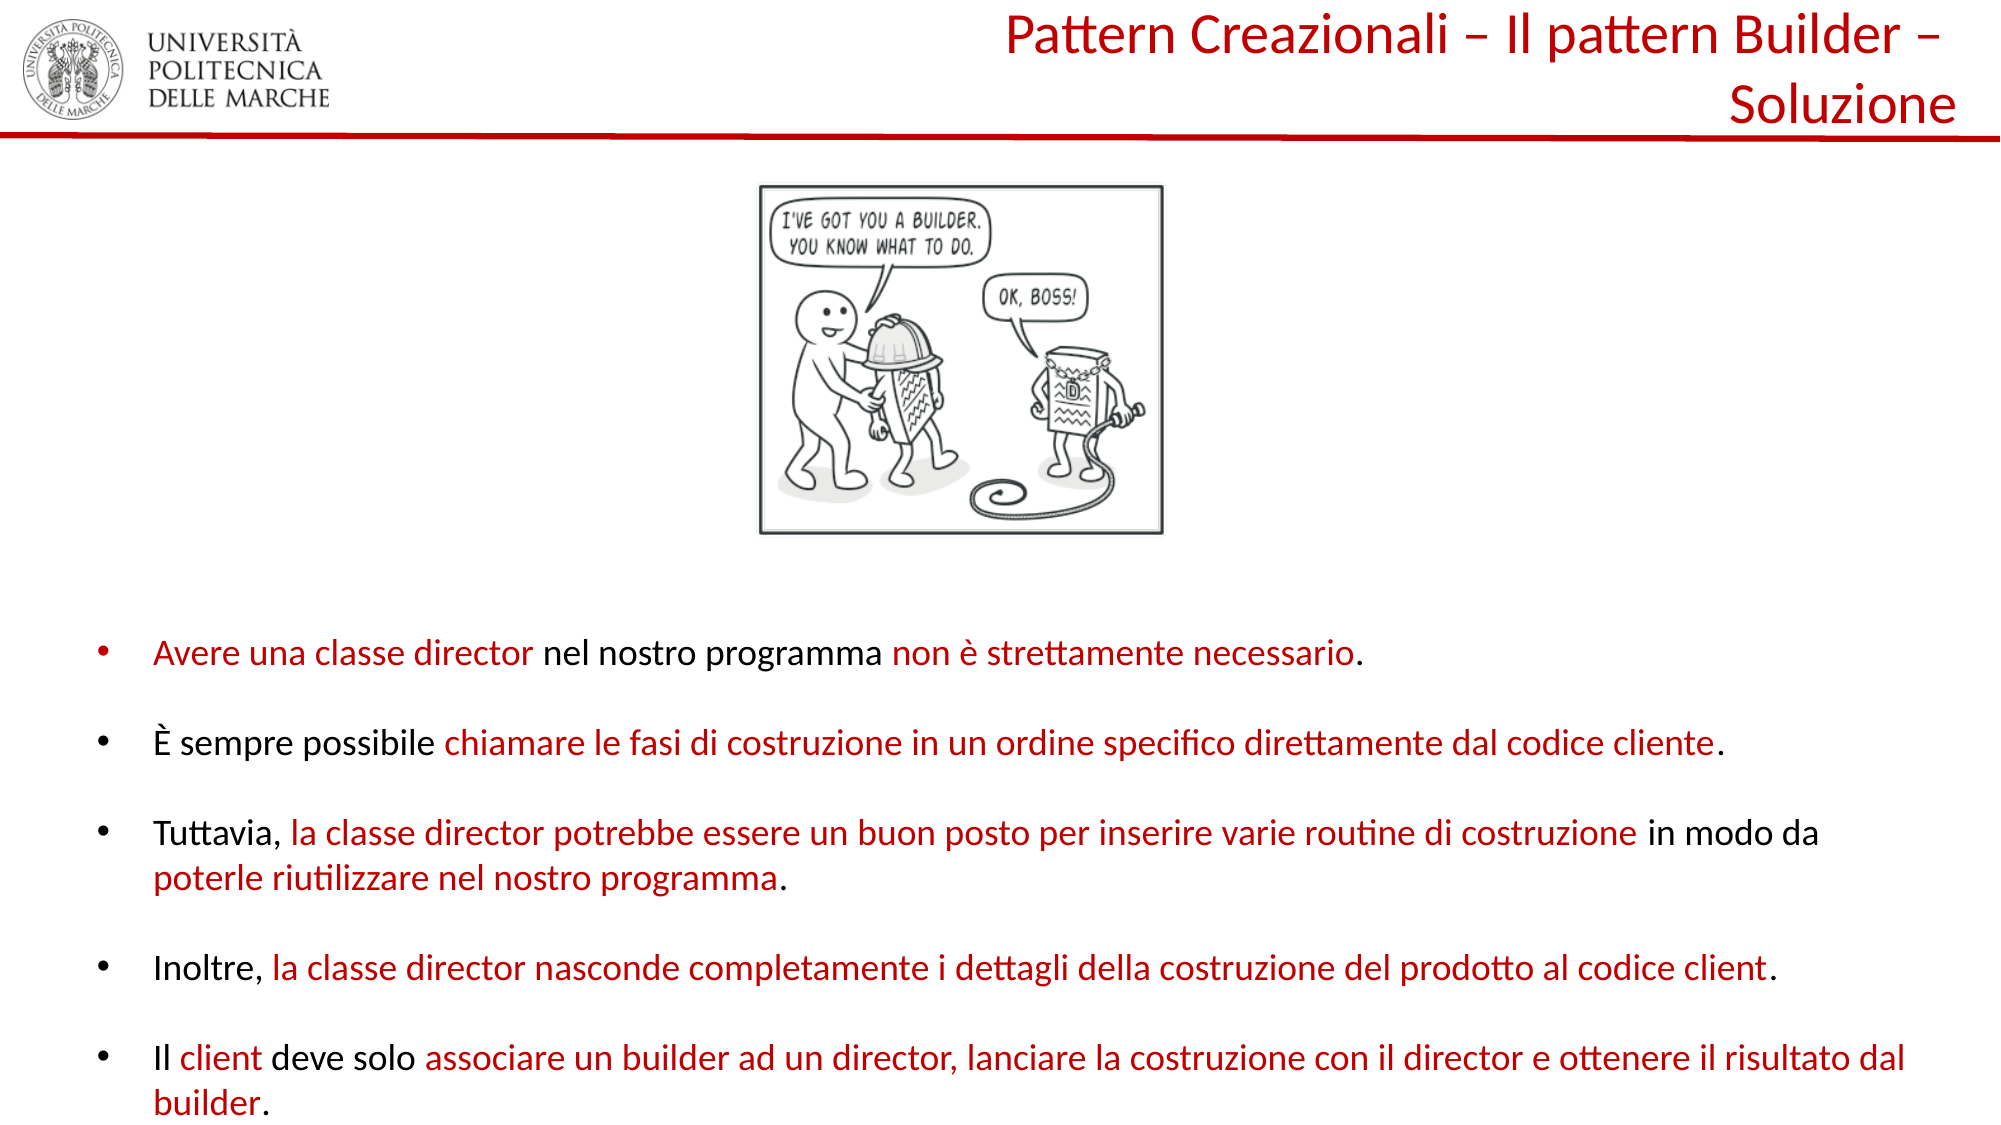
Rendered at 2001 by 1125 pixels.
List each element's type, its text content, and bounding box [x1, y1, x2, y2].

text_box Avere una classe director nel nostro programma non è strettamente necessario. È sempre possibile chiamare le fasi di costruzione in un ordine specifico direttamente dal codice cliente. Tuttavia, la classe director potrebbe essere un buon posto per inserire varie routine di costruzione in modo da poterle riutilizzare nel nostro programma. Inoltre, la classe director nasconde completamente i dettagli della costruzione del prodotto al codice client. Il client deve solo associare un builder ad un director, lanciare la costruzione con il director e ottenere il risultato dal builder. [82, 170, 1932, 1125]
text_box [0, 135, 2000, 139]
picture [744, 170, 1179, 550]
picture [23, 17, 329, 122]
text_box Pattern Creazionali – Il pattern Builder – Soluzione [989, 0, 1973, 135]
text_box Pattern Creazionali – Il pattern Builder – Soluzione [989, 139, 1973, 143]
